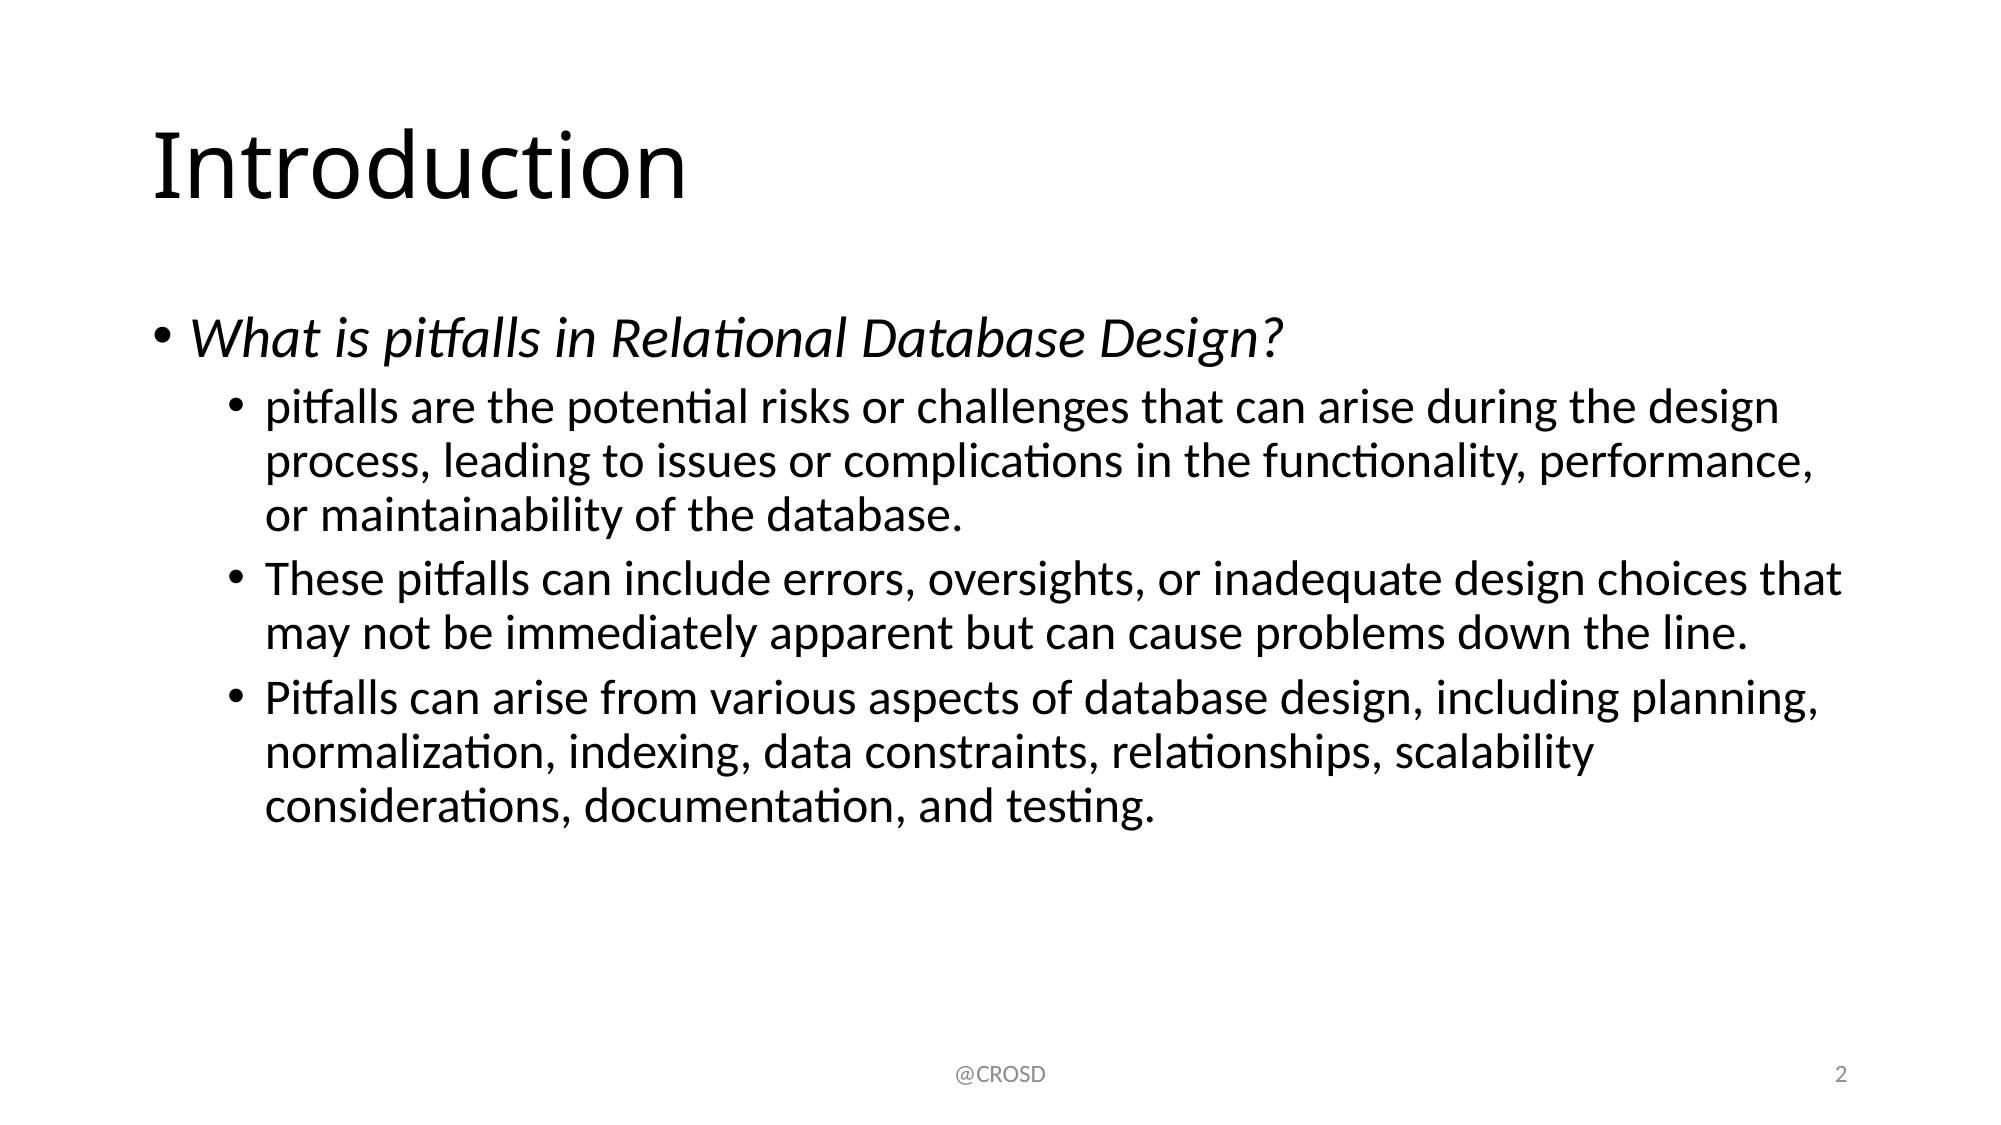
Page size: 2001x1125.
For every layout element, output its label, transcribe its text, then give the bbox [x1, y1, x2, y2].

footer @CROSD [662, 1042, 1338, 1103]
slide_number 2 [1412, 1042, 1863, 1103]
title Introduction [137, 59, 1863, 278]
list What is pitfalls in Relational Database Design? pitfalls are the potential risks or challenges that can arise during the design process, leading to issues or complications in the functionality, performance, or maintainability of the database. These pitfalls can include errors, oversights, or inadequate design choices that may not be immediately apparent but can cause problems down the line. Pitfalls can arise from various aspects of database design, including planning, normalization, indexing, data constraints, relationships, scalability considerations, documentation, and testing. [137, 299, 1863, 1014]
